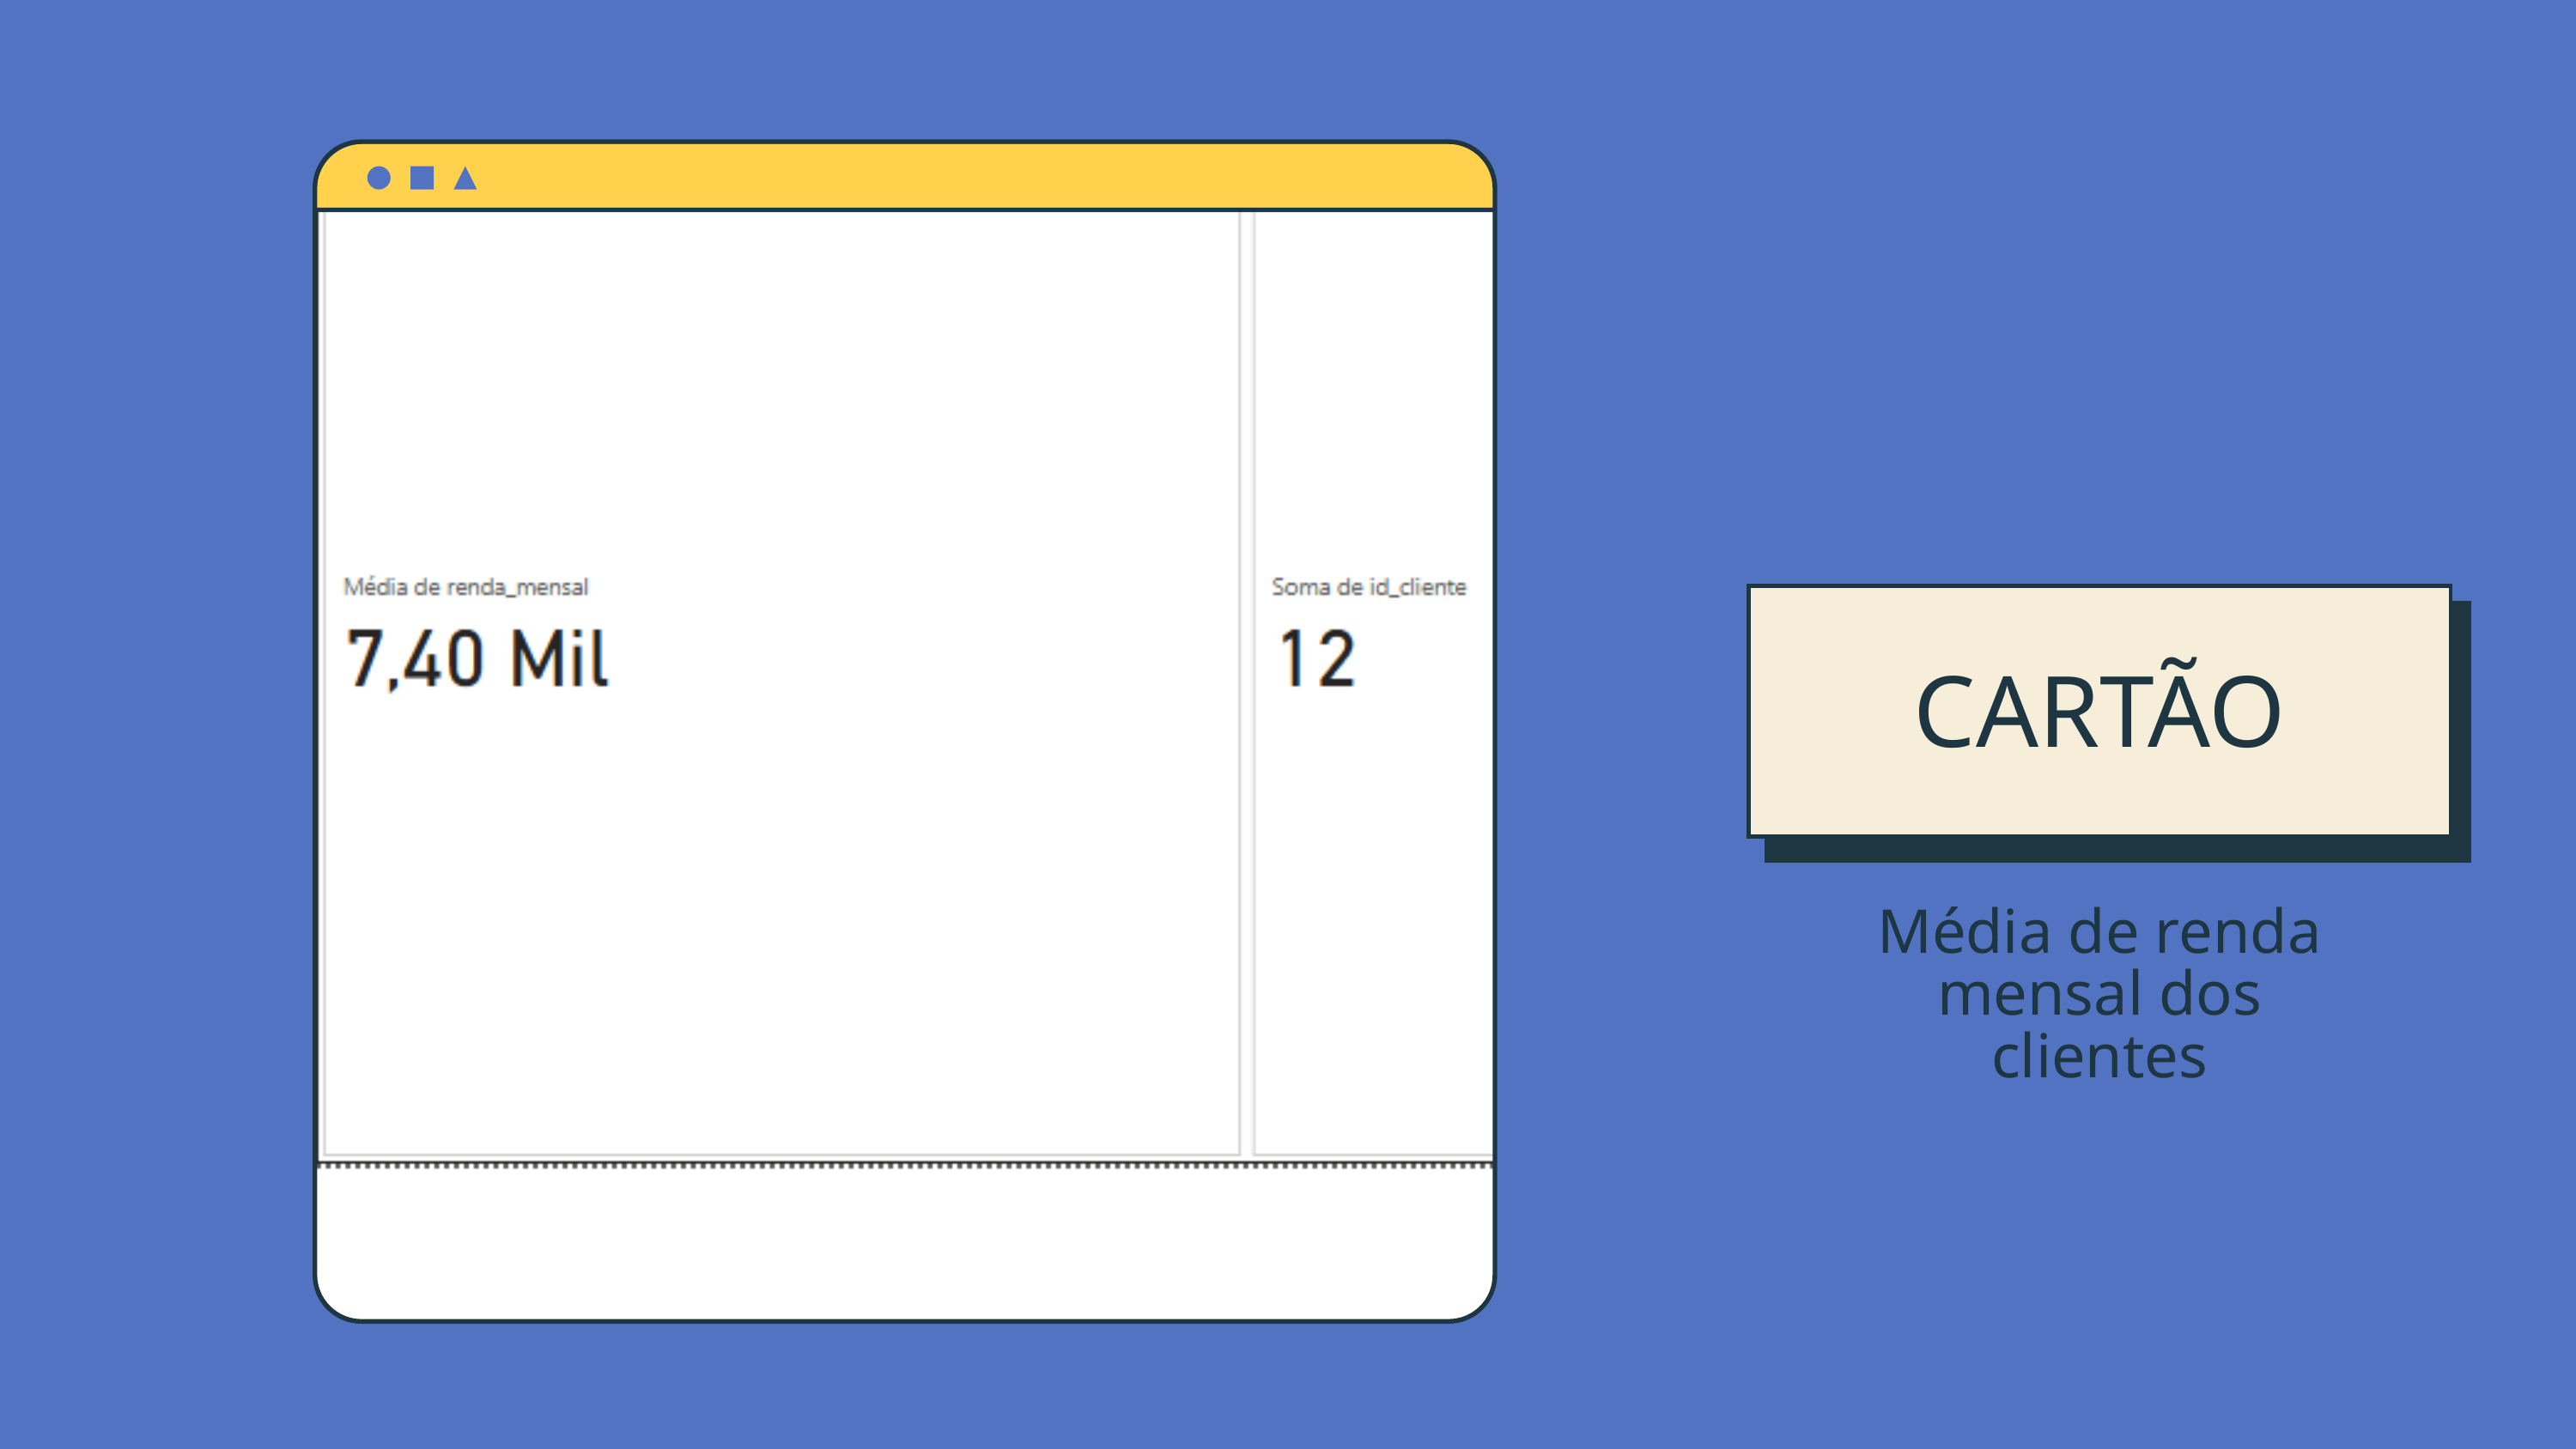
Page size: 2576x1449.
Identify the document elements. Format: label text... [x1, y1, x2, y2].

text_box Média de renda mensal dos clientes [1822, 902, 2378, 1090]
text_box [312, 139, 1498, 1325]
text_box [1748, 585, 2451, 837]
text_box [1764, 600, 2472, 863]
